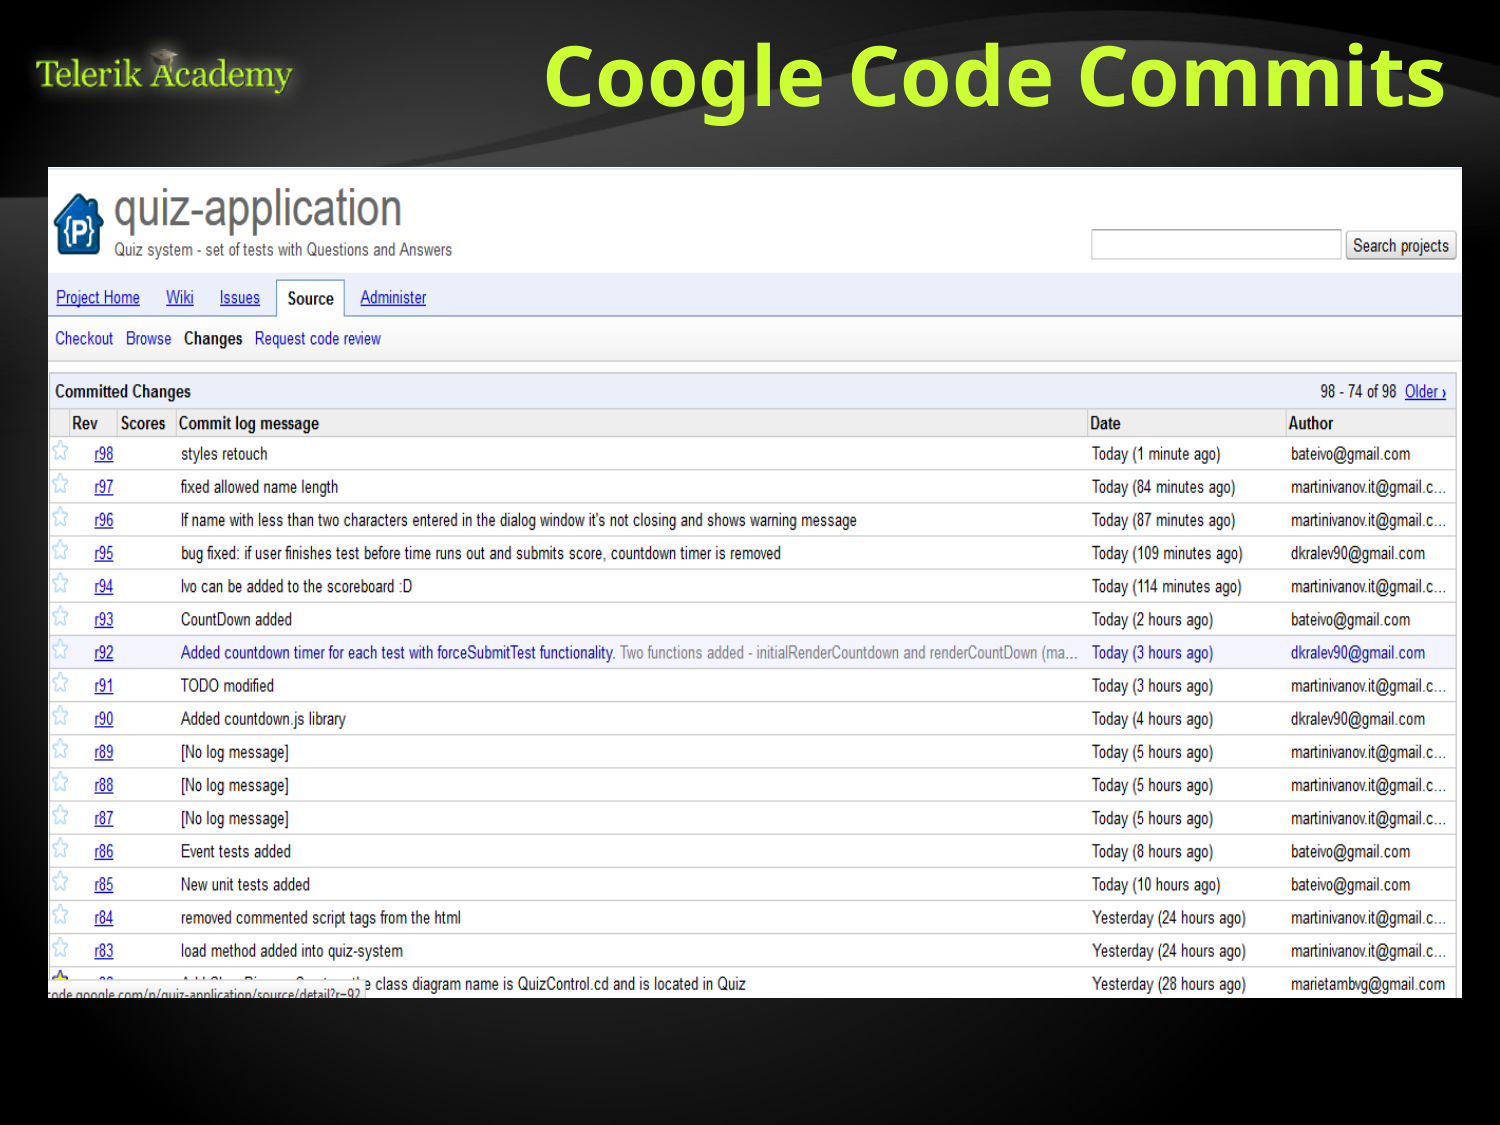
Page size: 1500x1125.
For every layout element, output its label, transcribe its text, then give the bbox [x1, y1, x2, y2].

list http://code.google.com/p/quiz-application/source/list [37, 149, 1463, 1100]
title Coogle Code Commits [300, 12, 1463, 149]
picture [0, 0, 1500, 1125]
